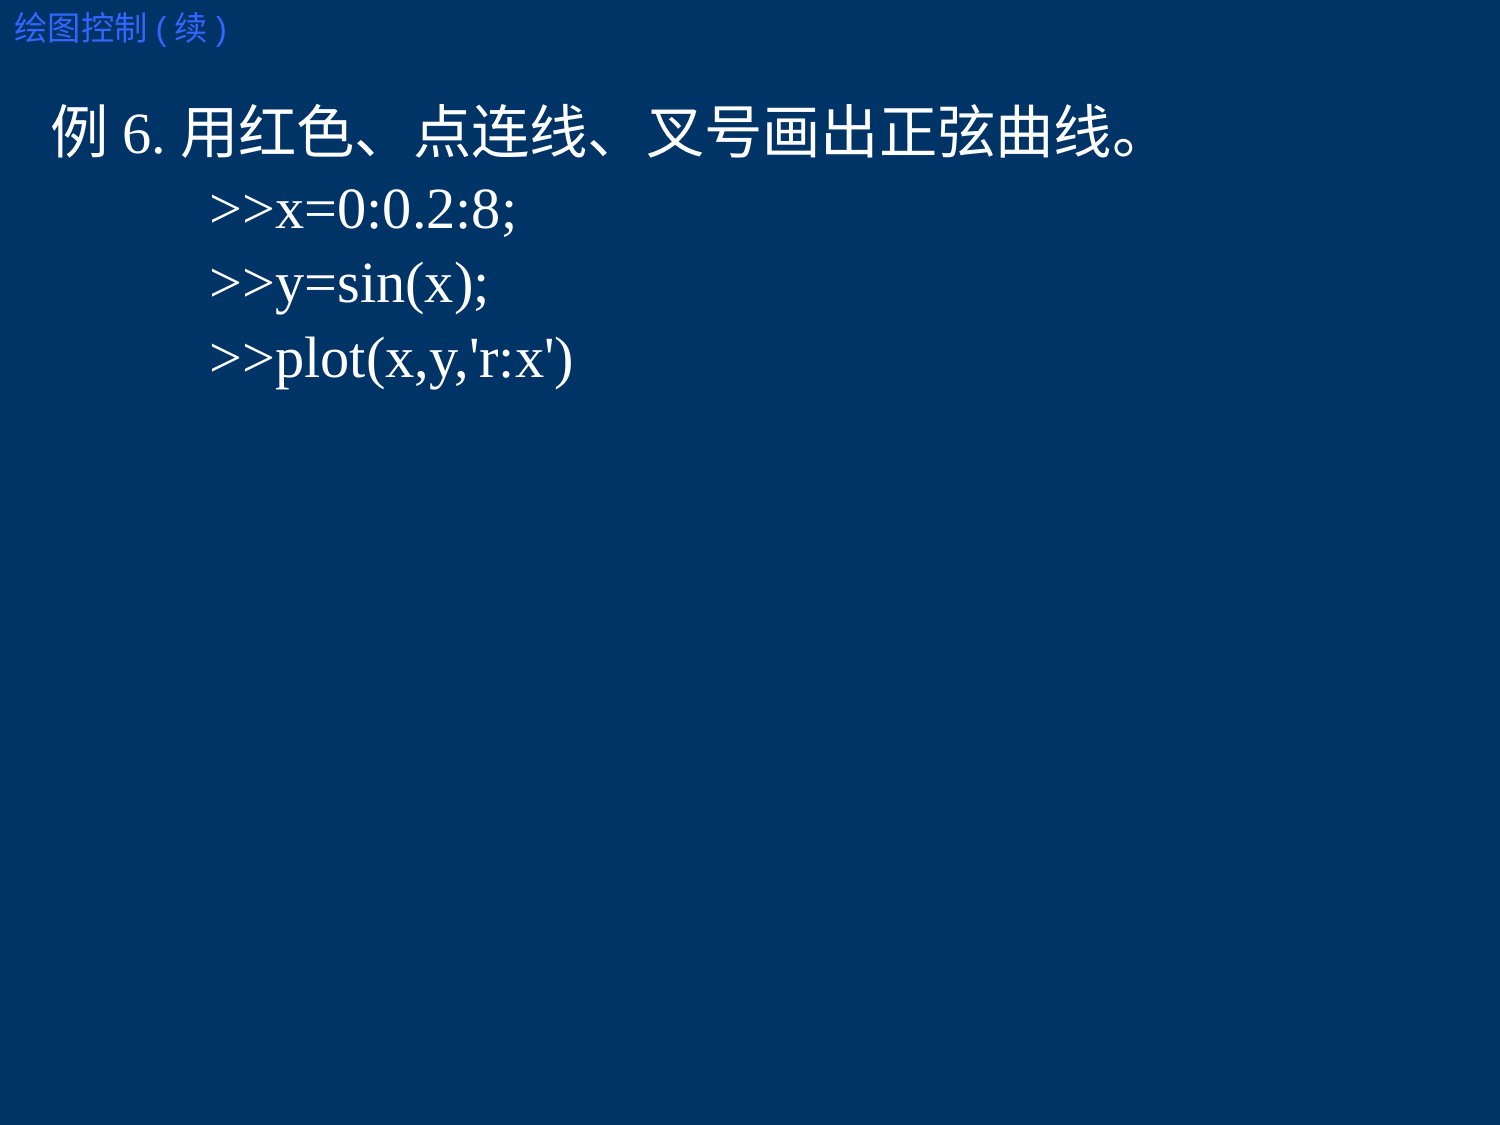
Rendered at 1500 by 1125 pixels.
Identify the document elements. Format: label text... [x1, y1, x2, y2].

title 绘图控制(续) [0, 0, 1326, 32]
list 例6.用红色、点连线、叉号画出正弦曲线。 >>x=0:0.2:8; >>y=sin(x); >>plot(x,y,'r:x') [35, 95, 1442, 1053]
